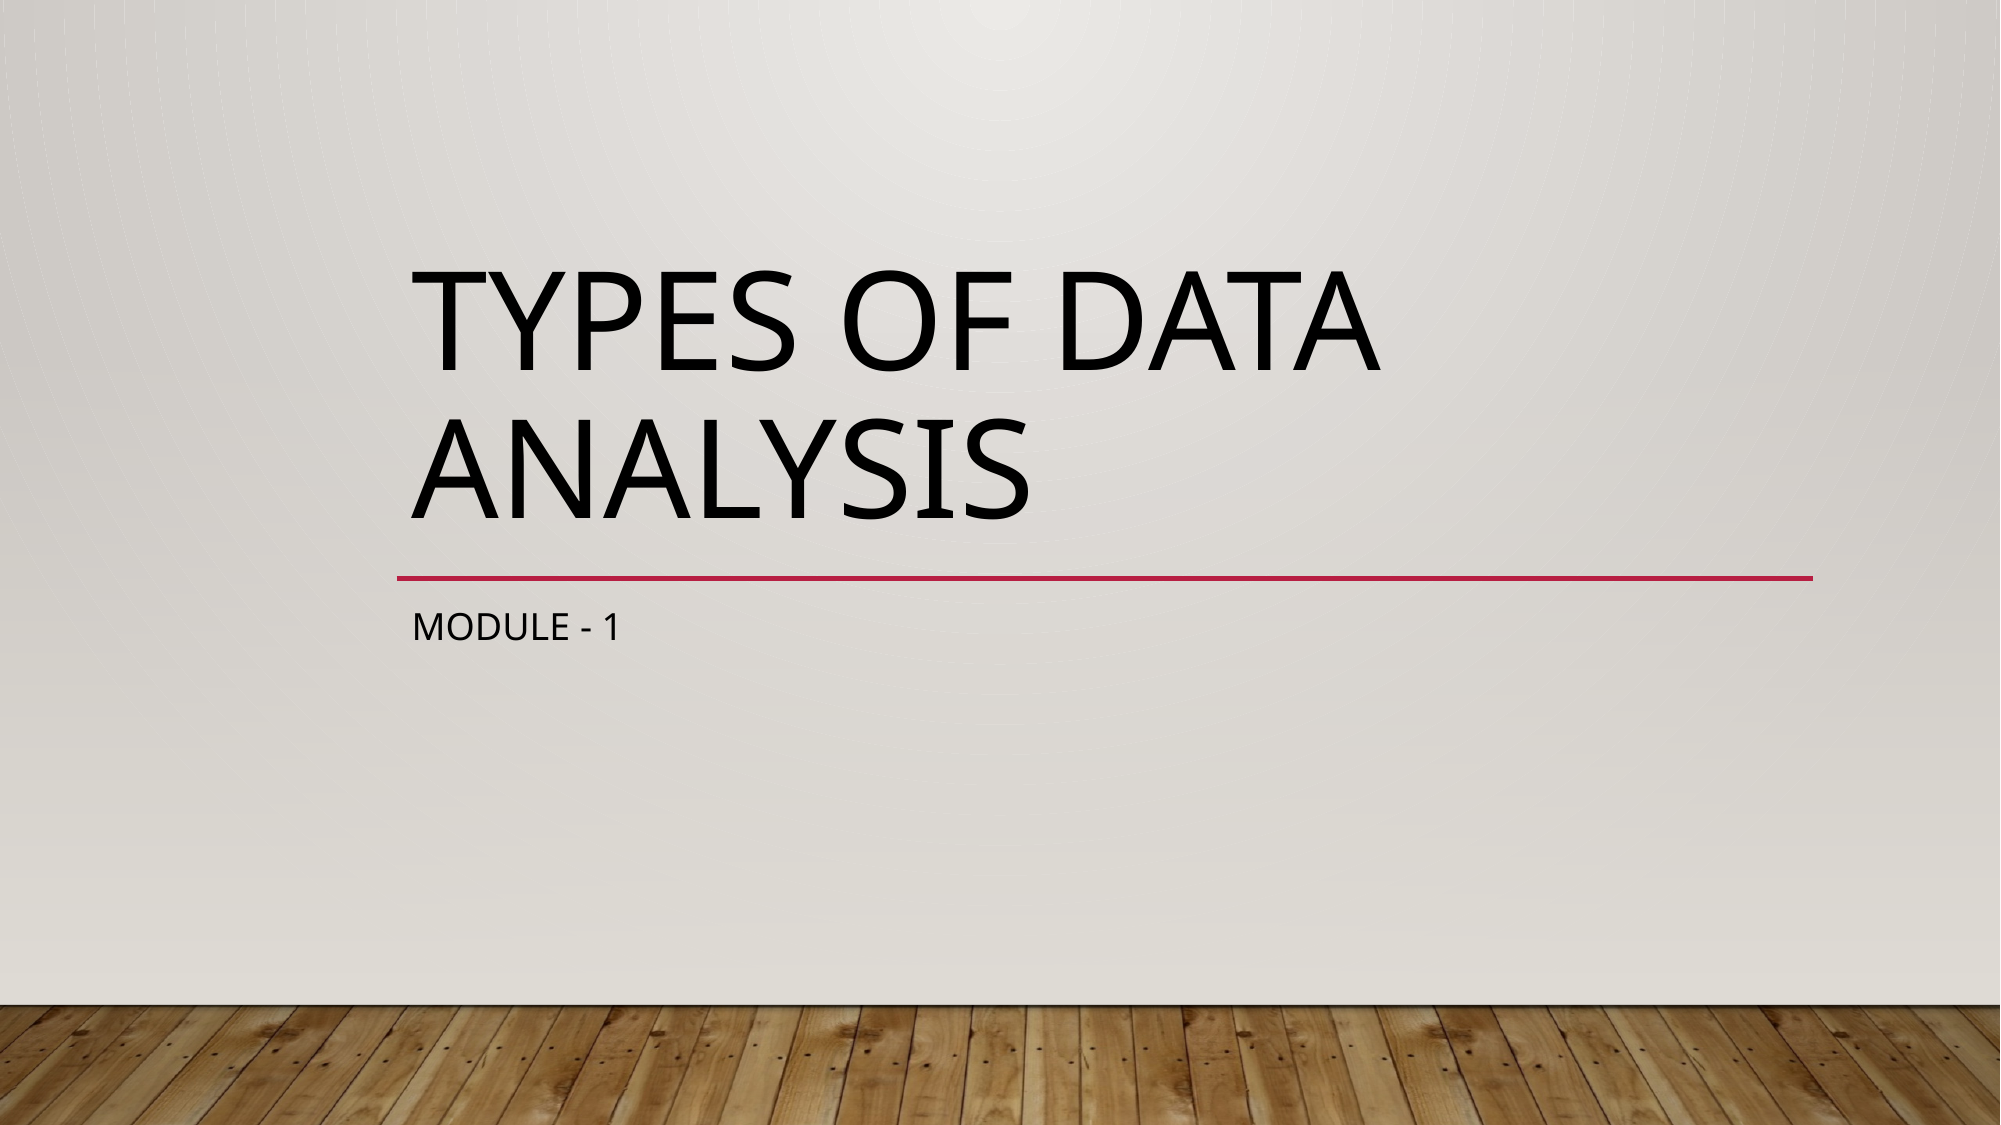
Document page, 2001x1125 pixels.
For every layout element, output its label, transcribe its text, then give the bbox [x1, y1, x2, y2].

subtitle Module - 1 [396, 579, 1814, 740]
picture [0, 1005, 2000, 1125]
title Types of Data analysis [396, 131, 1814, 549]
